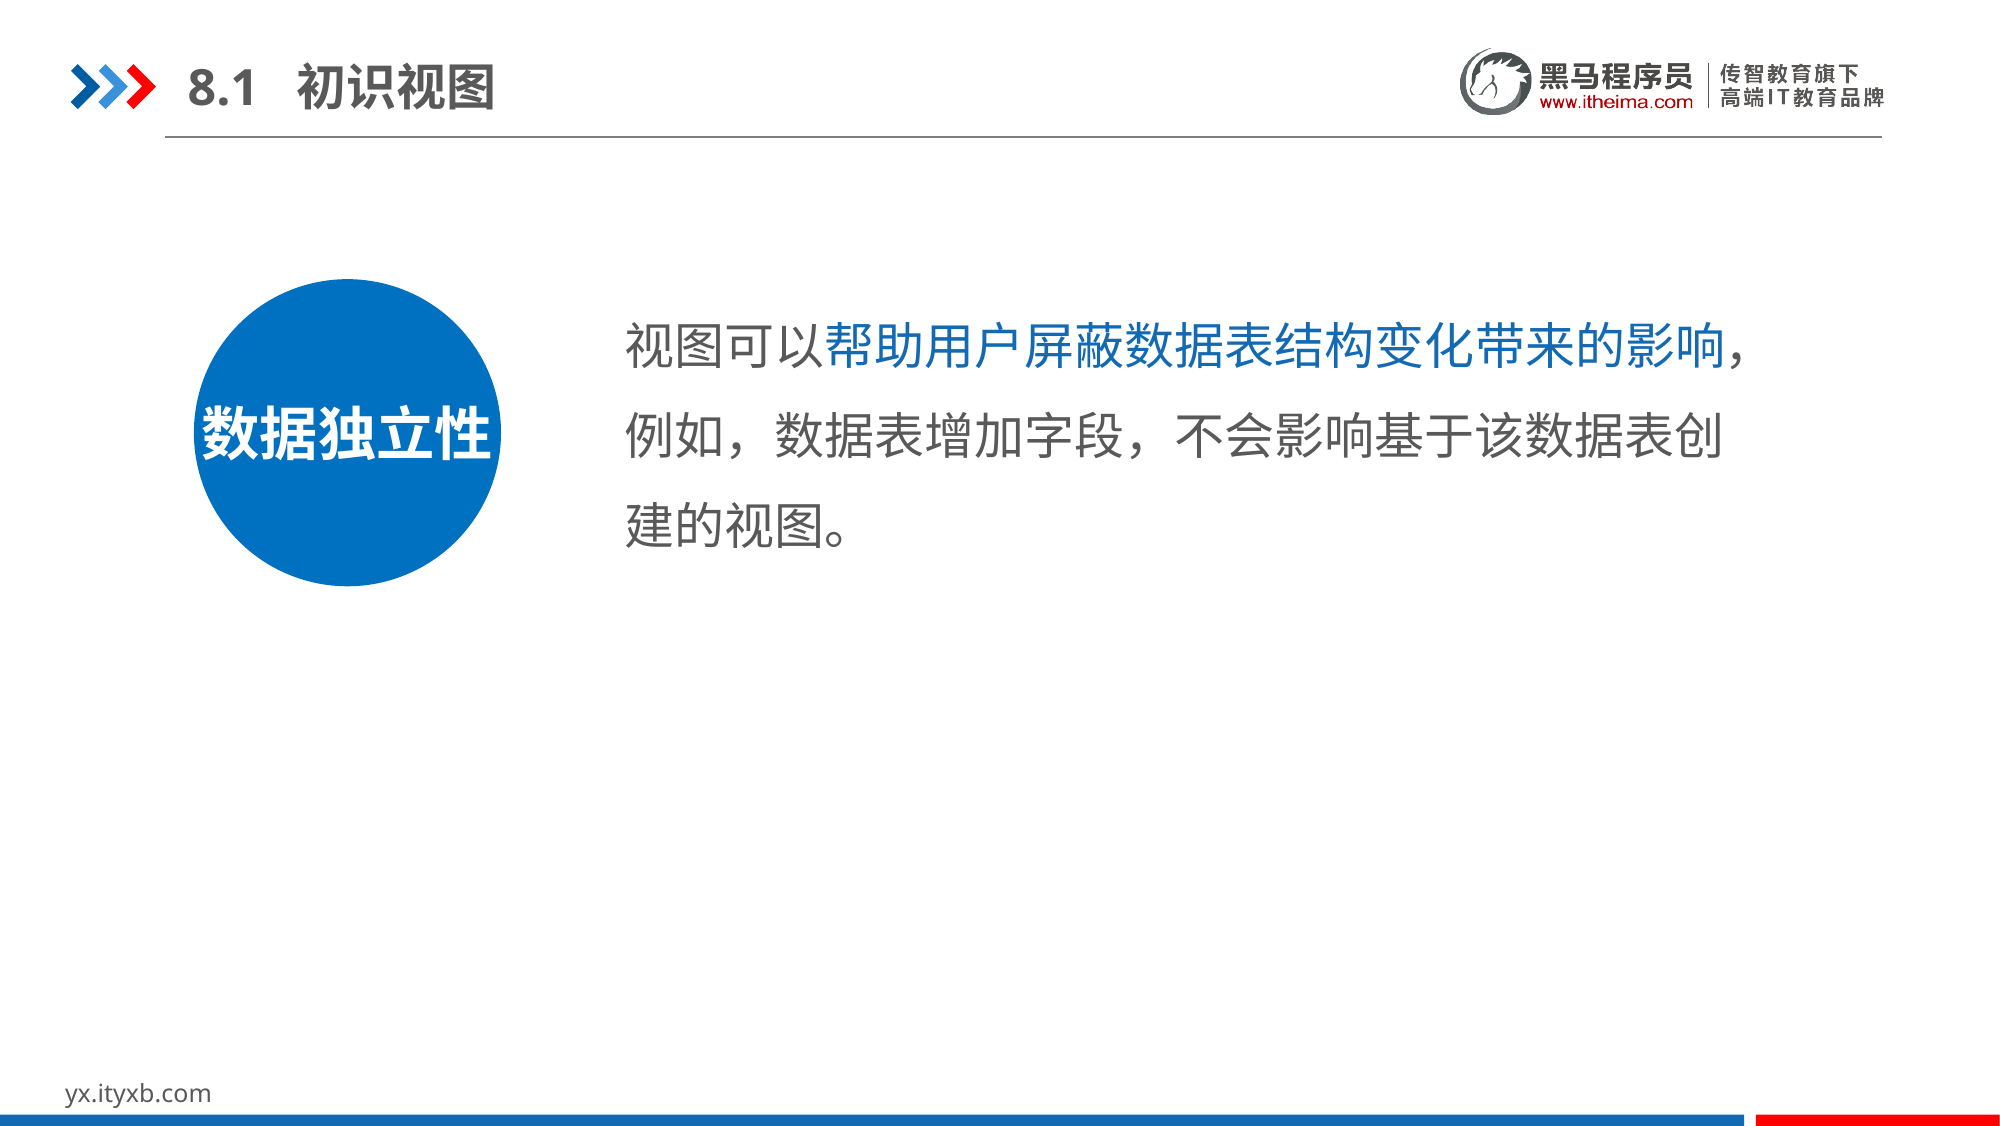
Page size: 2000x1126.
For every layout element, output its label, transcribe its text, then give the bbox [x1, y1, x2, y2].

text_box [199, 277, 496, 384]
text_box 8.1 初识视图 [187, 43, 827, 127]
text_box [199, 480, 496, 589]
text_box 数据独立性 [174, 384, 521, 480]
text_box 视图可以帮助用户屏蔽数据表结构变化带来的影响，例如，数据表增加字段，不会影响基于该数据表创建的视图。 [609, 277, 1744, 563]
picture [1460, 48, 1887, 115]
